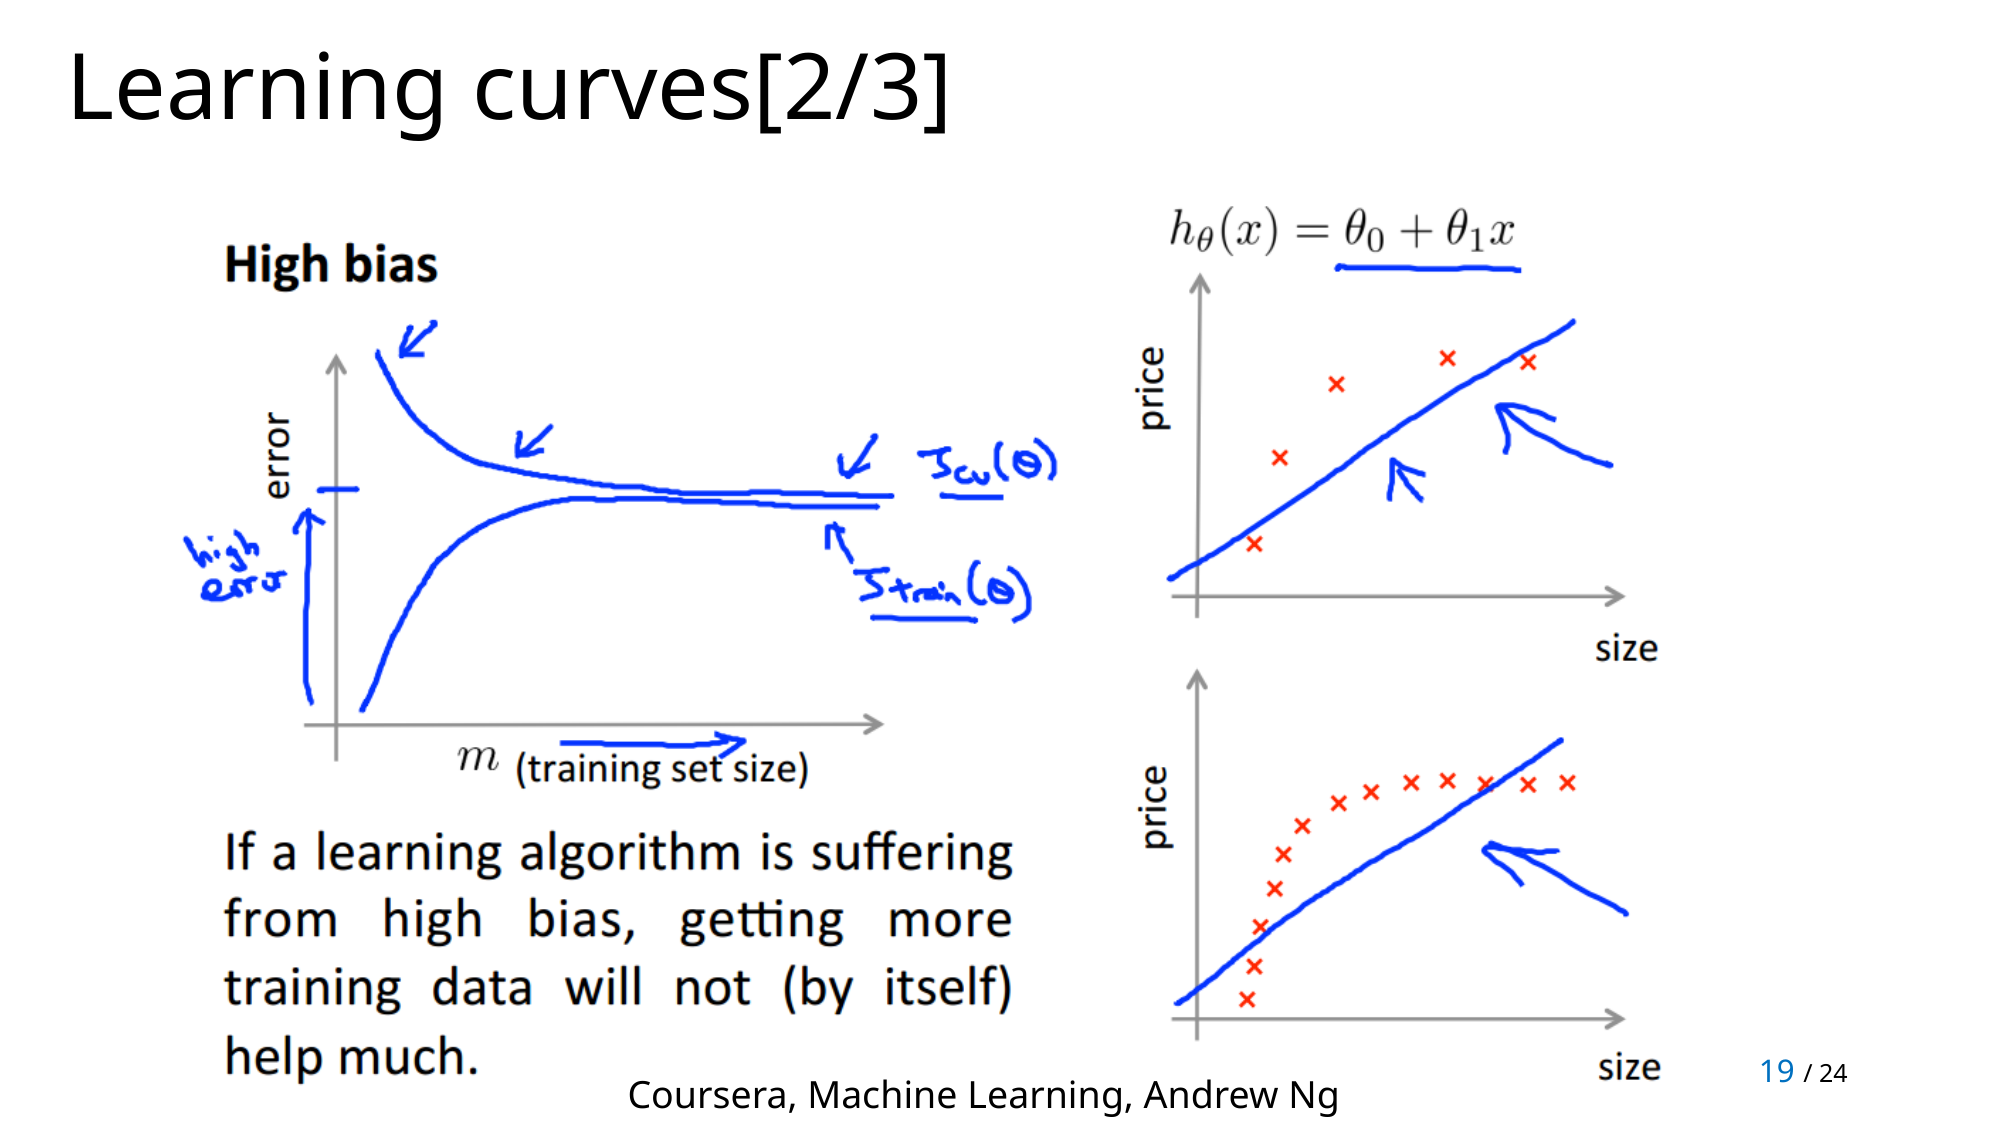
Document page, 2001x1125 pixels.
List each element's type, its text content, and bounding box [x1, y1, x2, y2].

picture [174, 171, 1710, 1104]
slide_number 19 / 24 [1710, 1042, 1863, 1103]
text_box Coursera, Machine Learning, Andrew Ng [612, 1064, 1740, 1124]
title Learning curves[2/3] [51, 18, 1961, 161]
